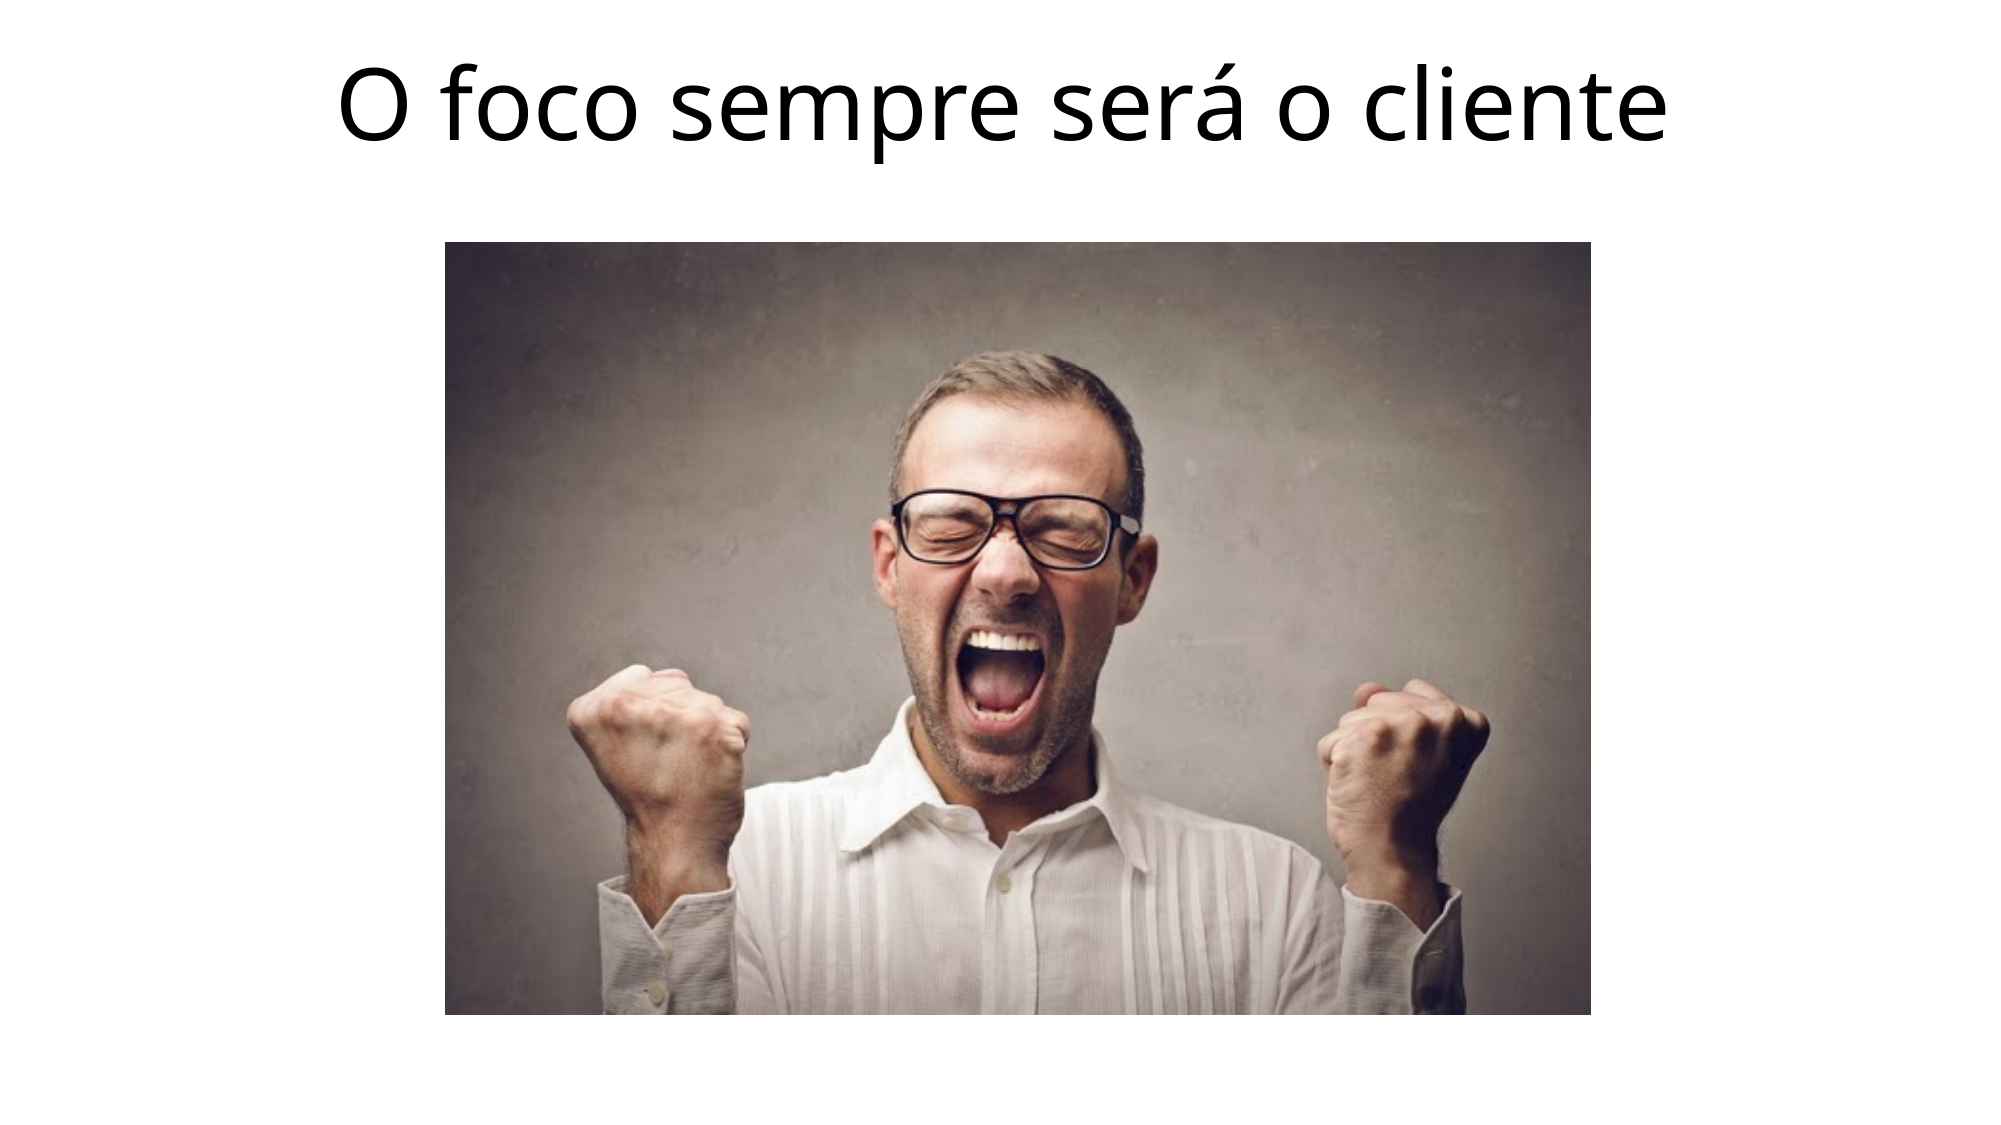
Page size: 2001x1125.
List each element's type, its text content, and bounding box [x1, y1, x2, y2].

text_box O foco sempre será o cliente [295, 32, 1713, 168]
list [445, 241, 1592, 1016]
